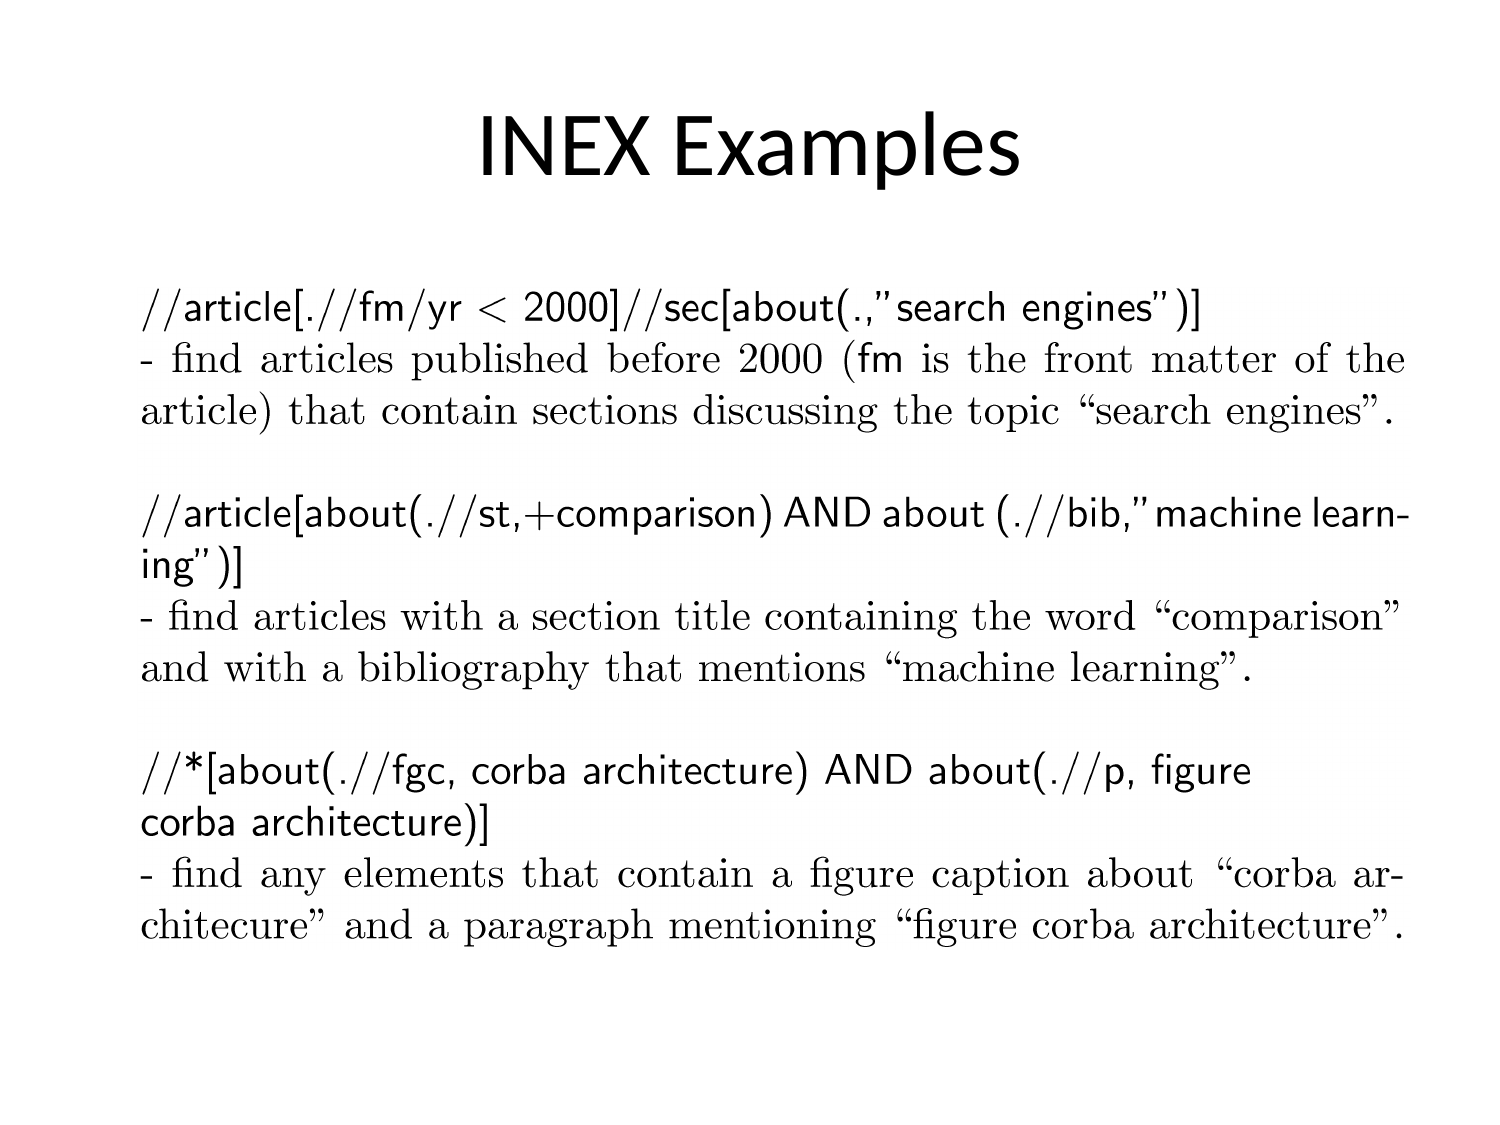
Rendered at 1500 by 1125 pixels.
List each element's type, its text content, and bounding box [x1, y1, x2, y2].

title INEX Examples [75, 45, 1425, 233]
picture [137, 287, 1411, 951]
